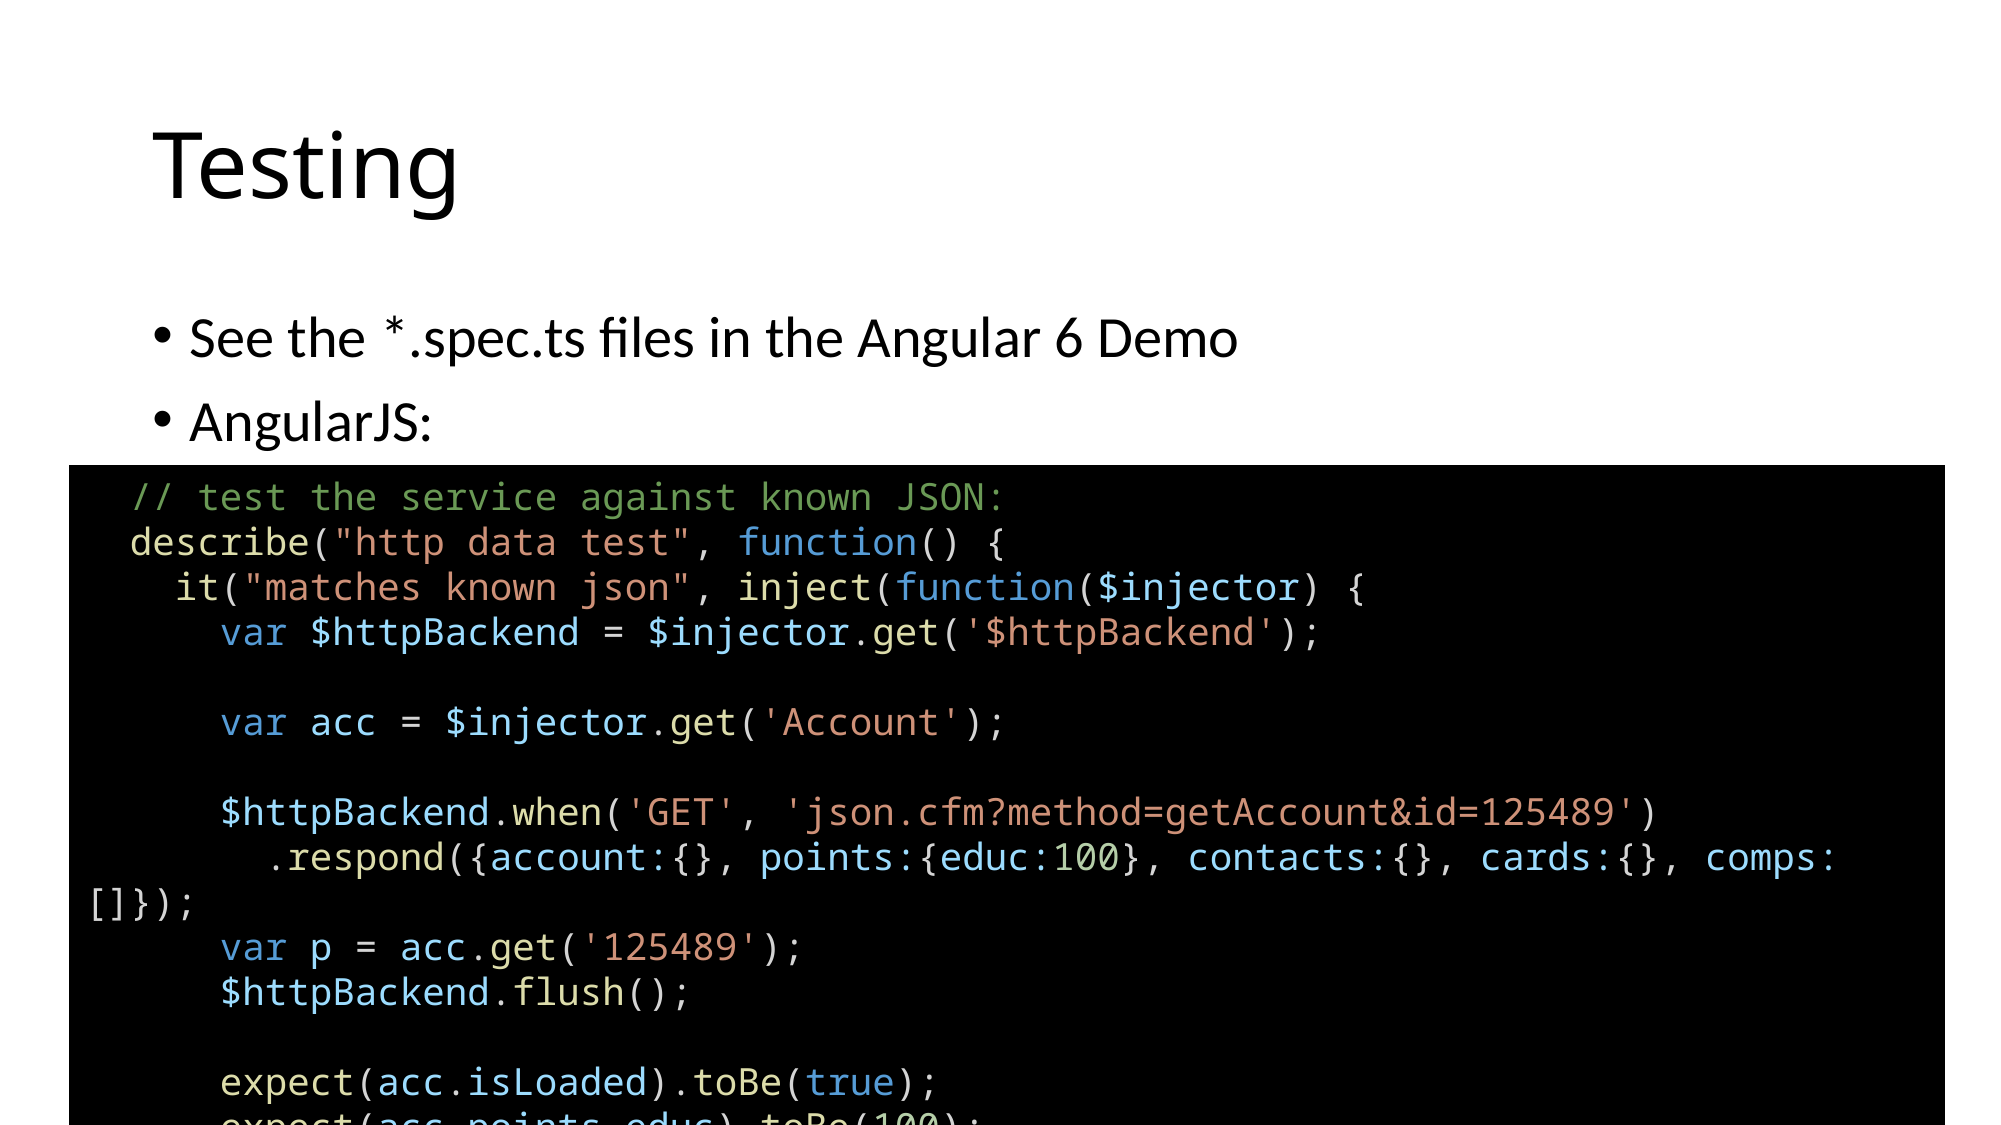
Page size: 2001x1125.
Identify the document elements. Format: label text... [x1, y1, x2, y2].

title Testing [137, 59, 1863, 278]
text_box // test the service against known JSON: describe("http data test", function() { it("matches known json", inject(function($injector) { var $httpBackend = $injector.get('$httpBackend'); var acc = $injector.get('Account'); $httpBackend.when('GET', 'json.cfm?method=getAccount&id=125489') .respond({account:{}, points:{educ:100}, contacts:{}, cards:{}, comps:[]}); var p = acc.get('125489'); $httpBackend.flush(); expect(acc.isLoaded).toBe(true); expect(acc.points.educ).toBe(100); })) }); [69, 465, 1945, 1125]
list See the *.spec.ts files in the Angular 6 Demo AngularJS: [137, 299, 1863, 465]
